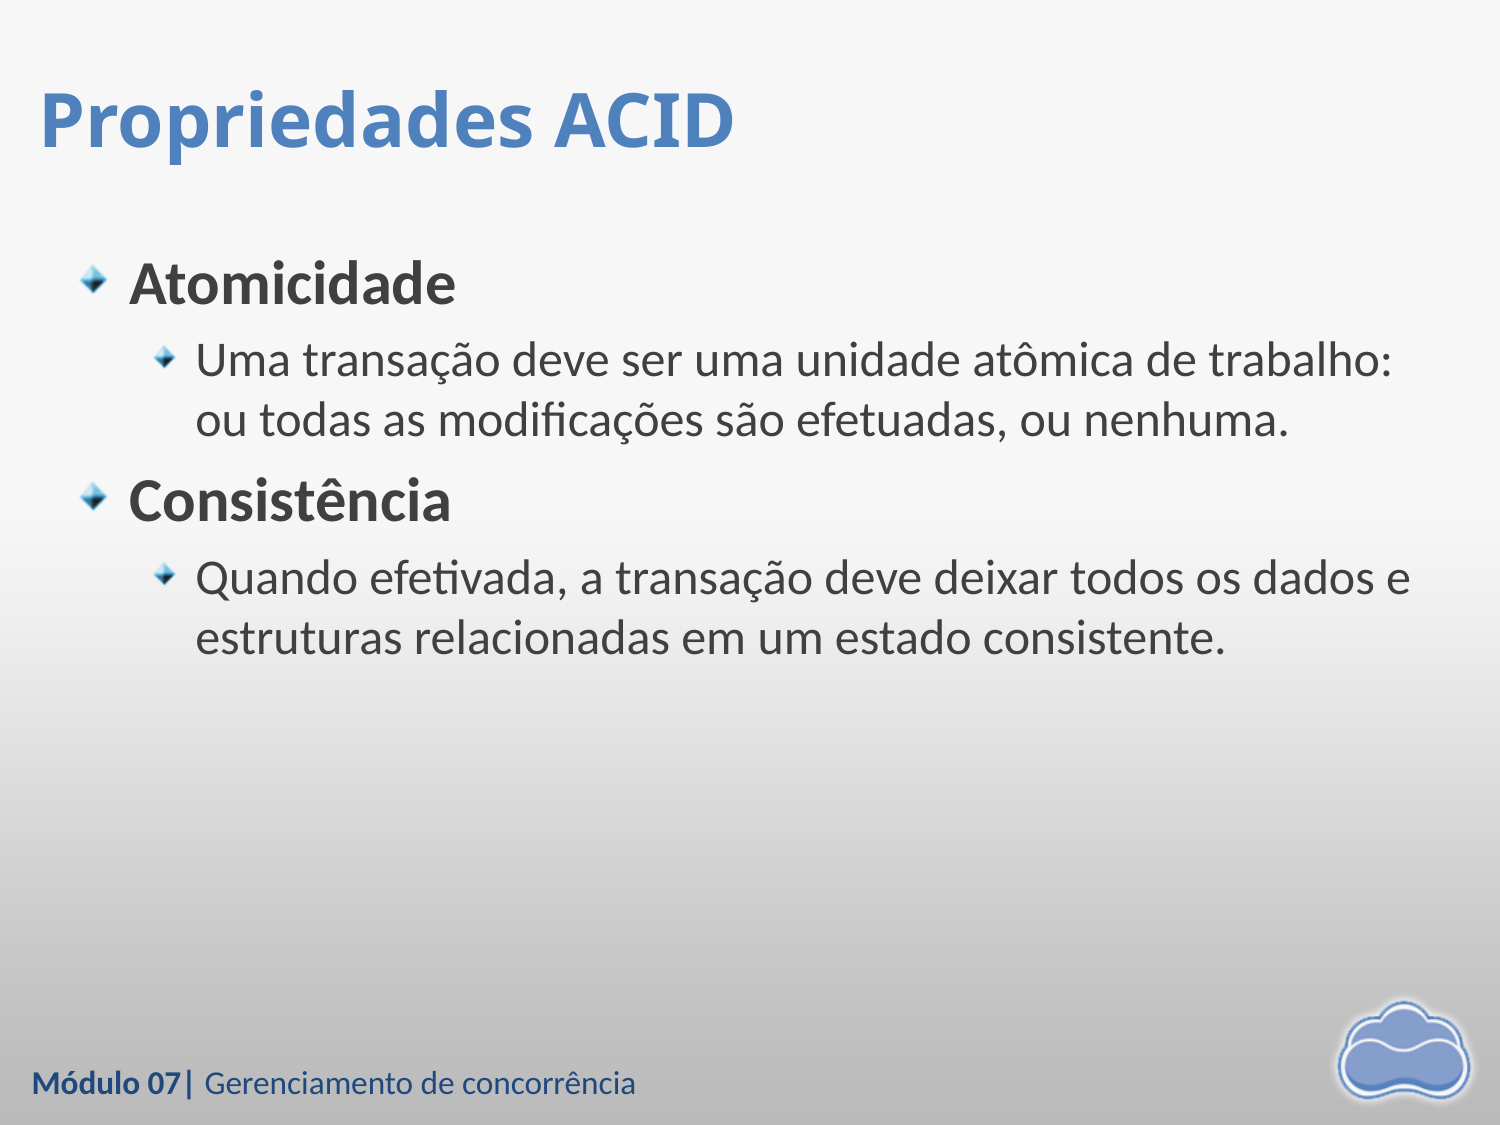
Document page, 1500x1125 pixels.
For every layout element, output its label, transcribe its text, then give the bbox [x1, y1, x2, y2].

title Propriedades ACID [23, 58, 1500, 176]
list Atomicidade Uma transação deve ser uma unidade atômica de trabalho: ou todas as modificações são efetuadas, ou nenhuma. Consistência Quando efetivada, a transação deve deixar todos os dados e estruturas relacionadas em um estado consistente. [58, 234, 1430, 961]
picture [0, 0, 1500, 1125]
